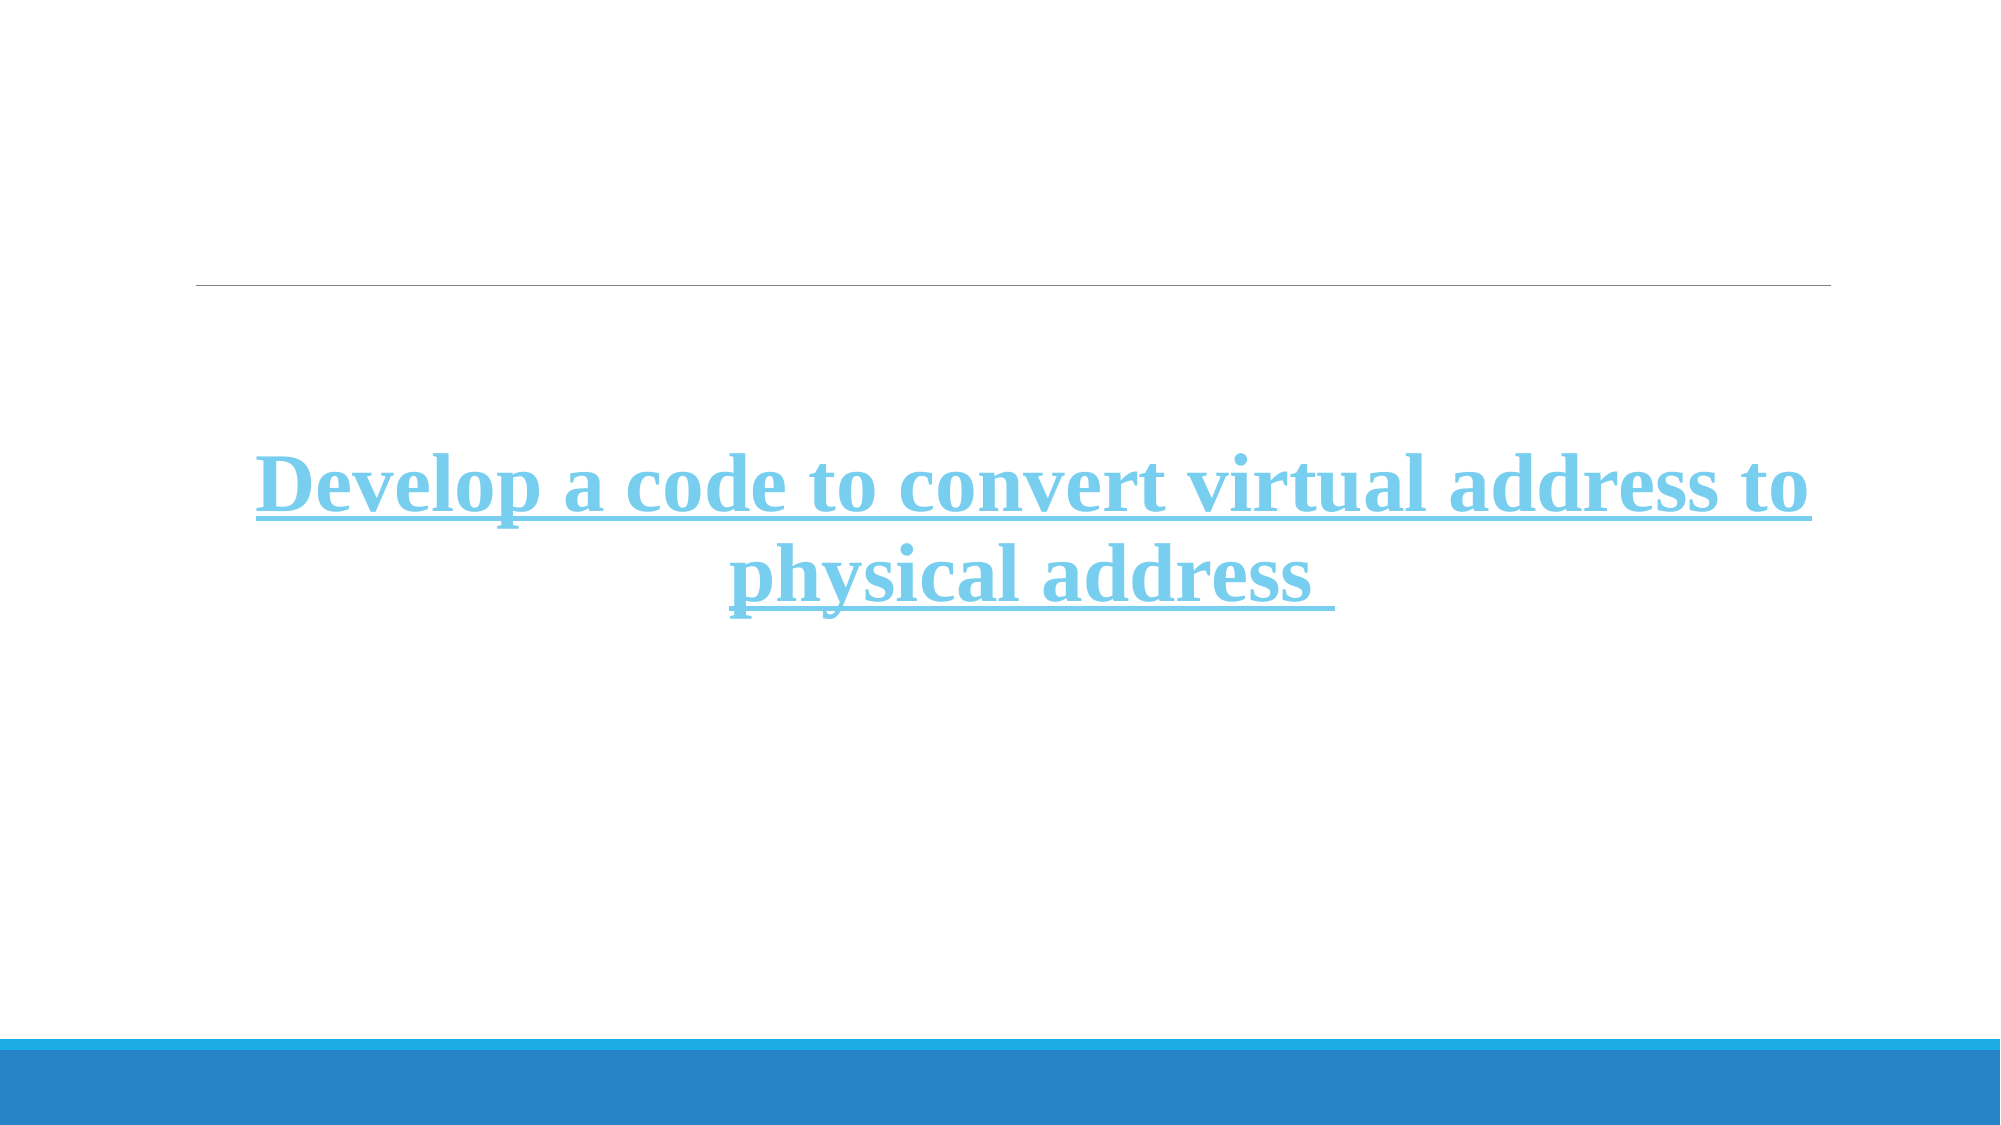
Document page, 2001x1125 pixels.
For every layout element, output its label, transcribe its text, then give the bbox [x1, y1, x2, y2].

list Develop a code to convert virtual address to physical address [147, 432, 1902, 963]
